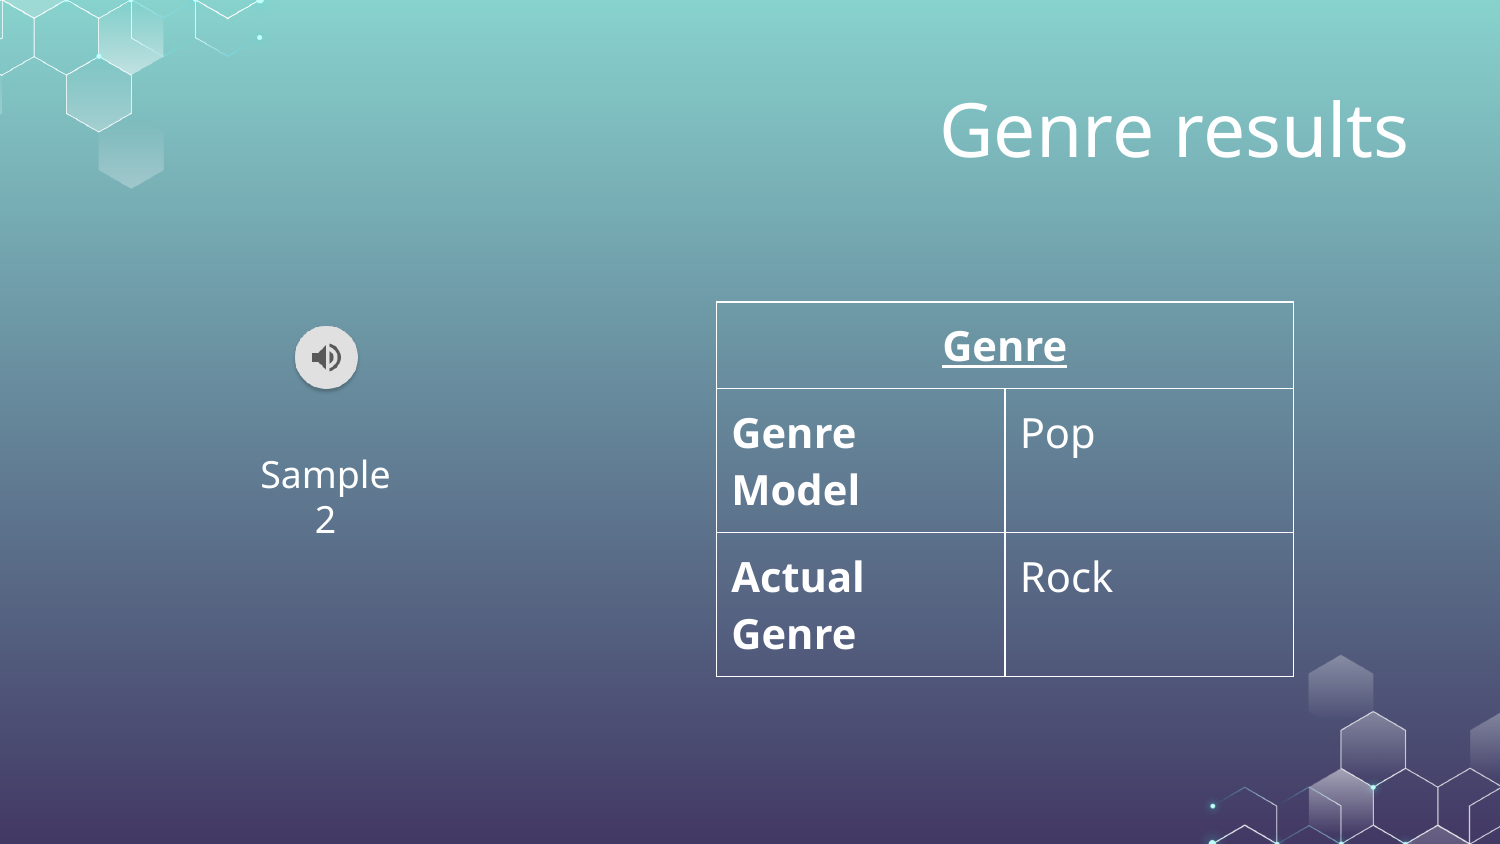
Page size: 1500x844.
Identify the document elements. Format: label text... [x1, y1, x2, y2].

picture [0, 0, 283, 189]
table_cell Rock [1006, 533, 1293, 676]
title Genre results [82, 72, 1426, 183]
picture [287, 319, 364, 395]
table_cell Actual Genre [717, 533, 1004, 676]
table_cell Genre Model [717, 389, 1004, 532]
table_header Genre [717, 303, 1293, 388]
text_box Sample 2 [240, 435, 411, 525]
picture [1190, 655, 1500, 844]
table_cell Pop [1006, 389, 1293, 532]
